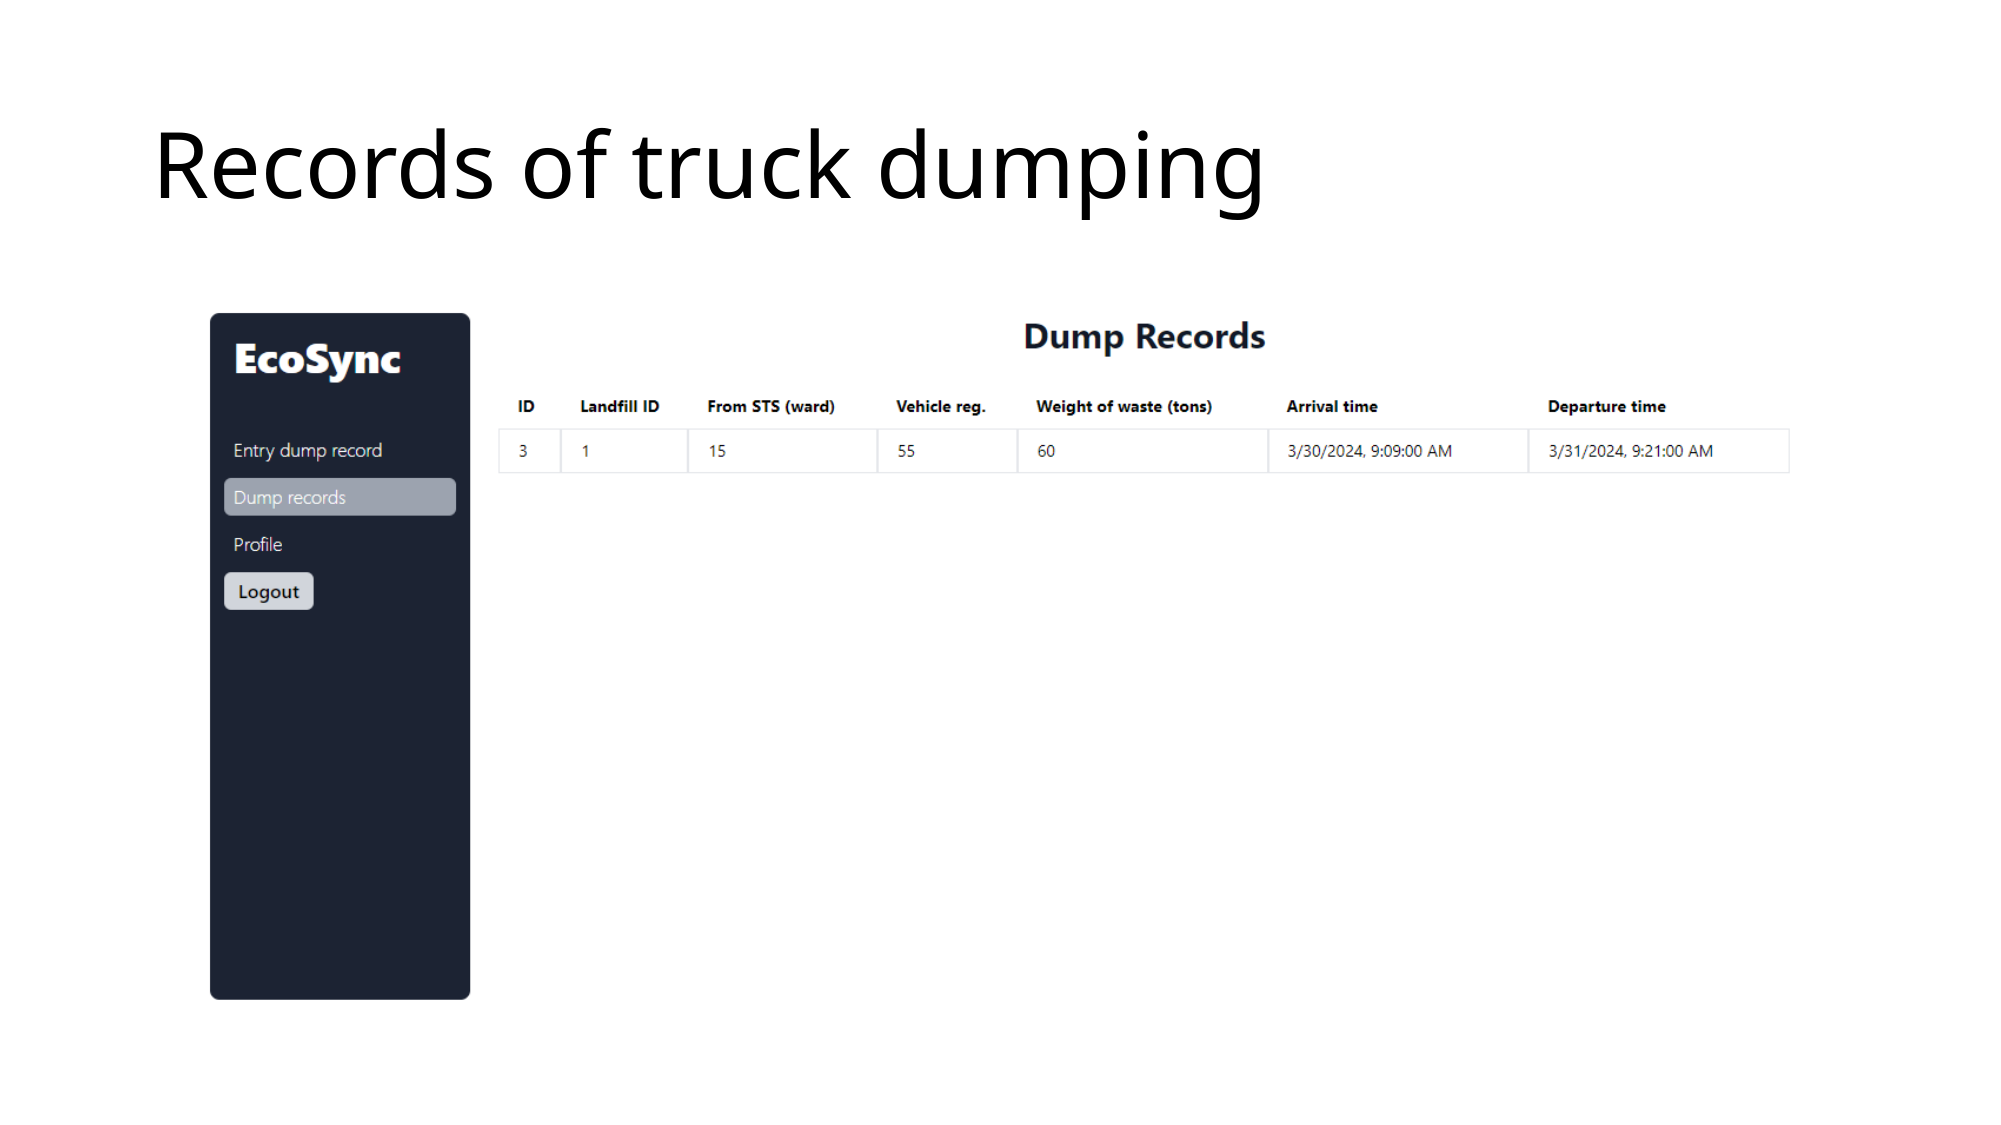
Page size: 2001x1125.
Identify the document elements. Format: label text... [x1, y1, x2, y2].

title Records of truck dumping [137, 59, 1863, 278]
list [196, 299, 1804, 1014]
